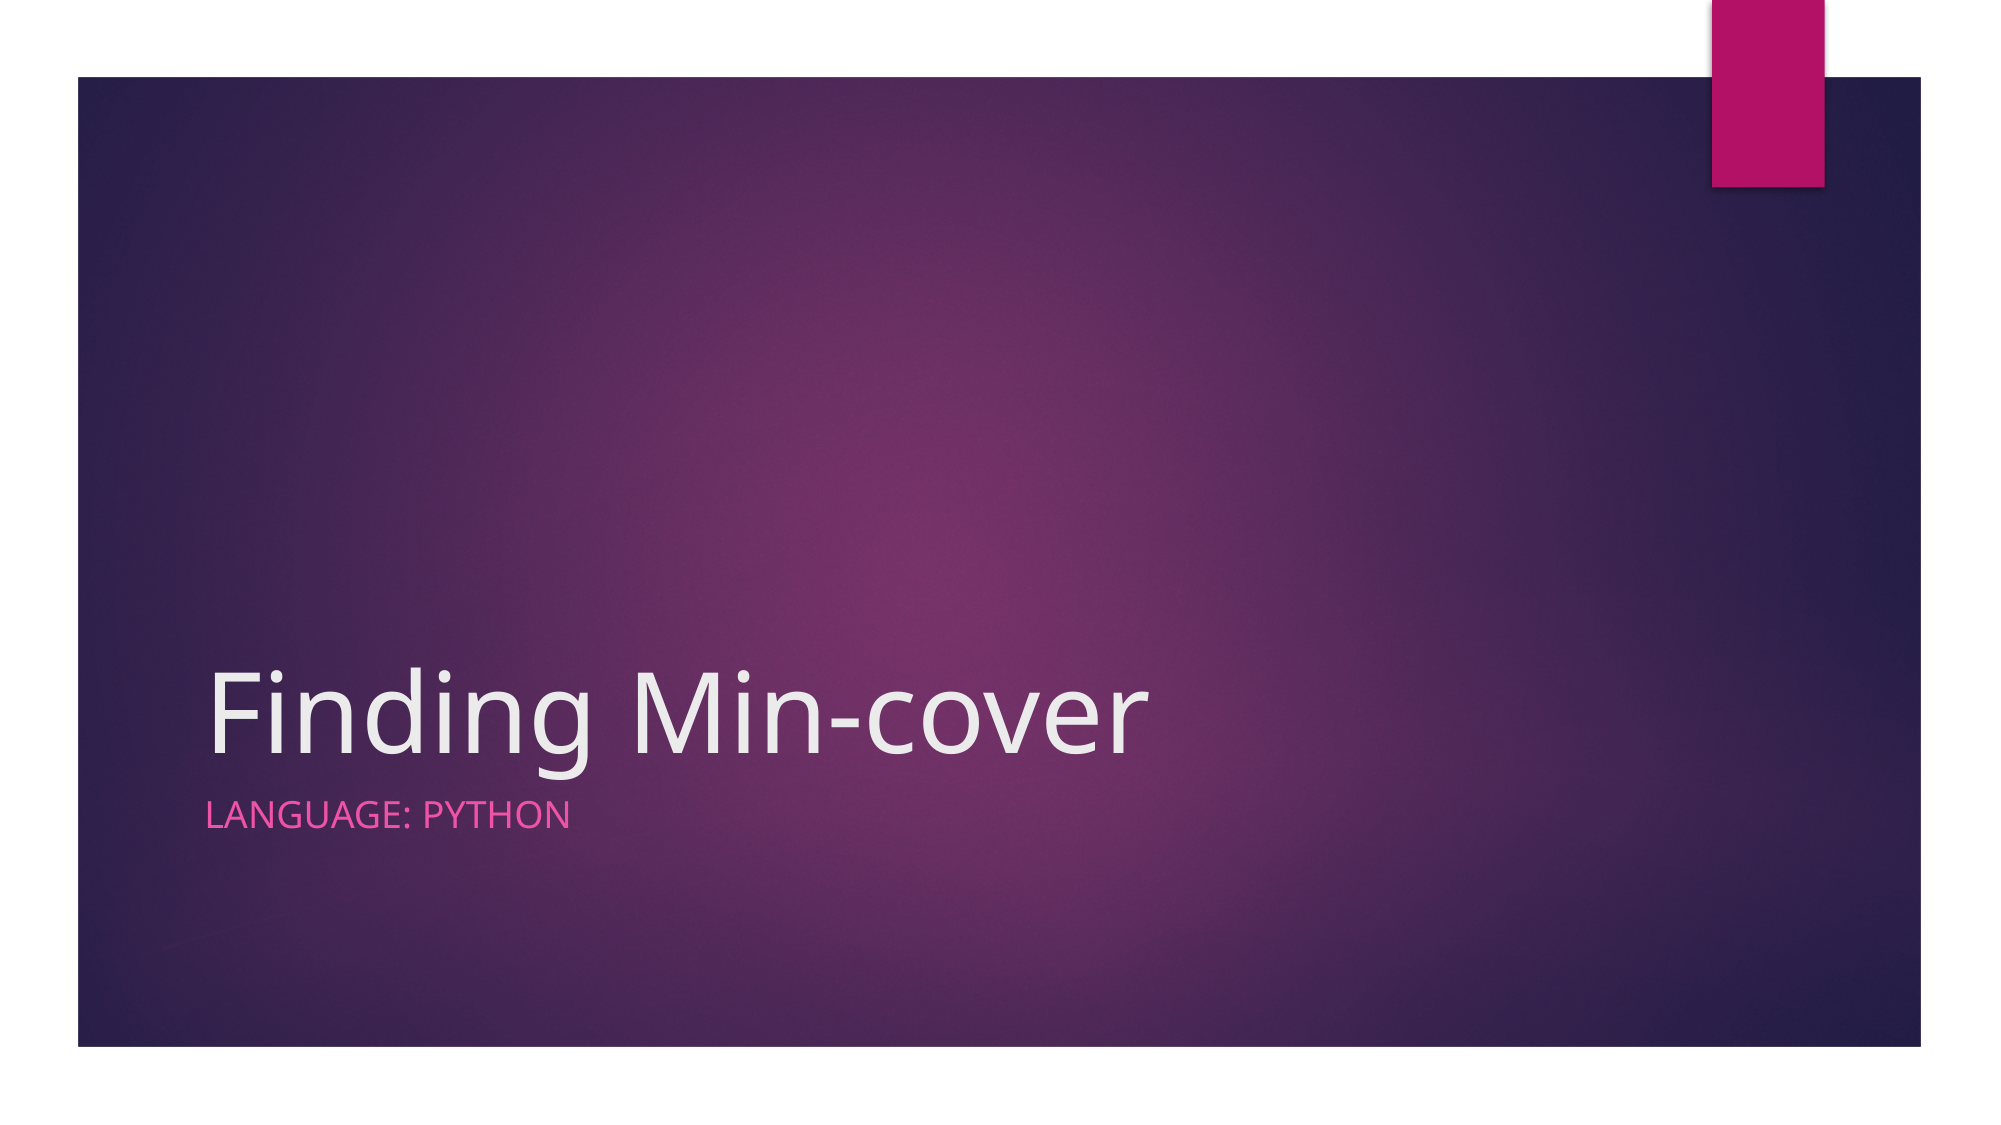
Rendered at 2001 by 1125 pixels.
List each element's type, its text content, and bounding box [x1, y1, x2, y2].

subtitle language: pYTHON [189, 783, 1638, 925]
title Finding Min-cover [189, 344, 1638, 783]
